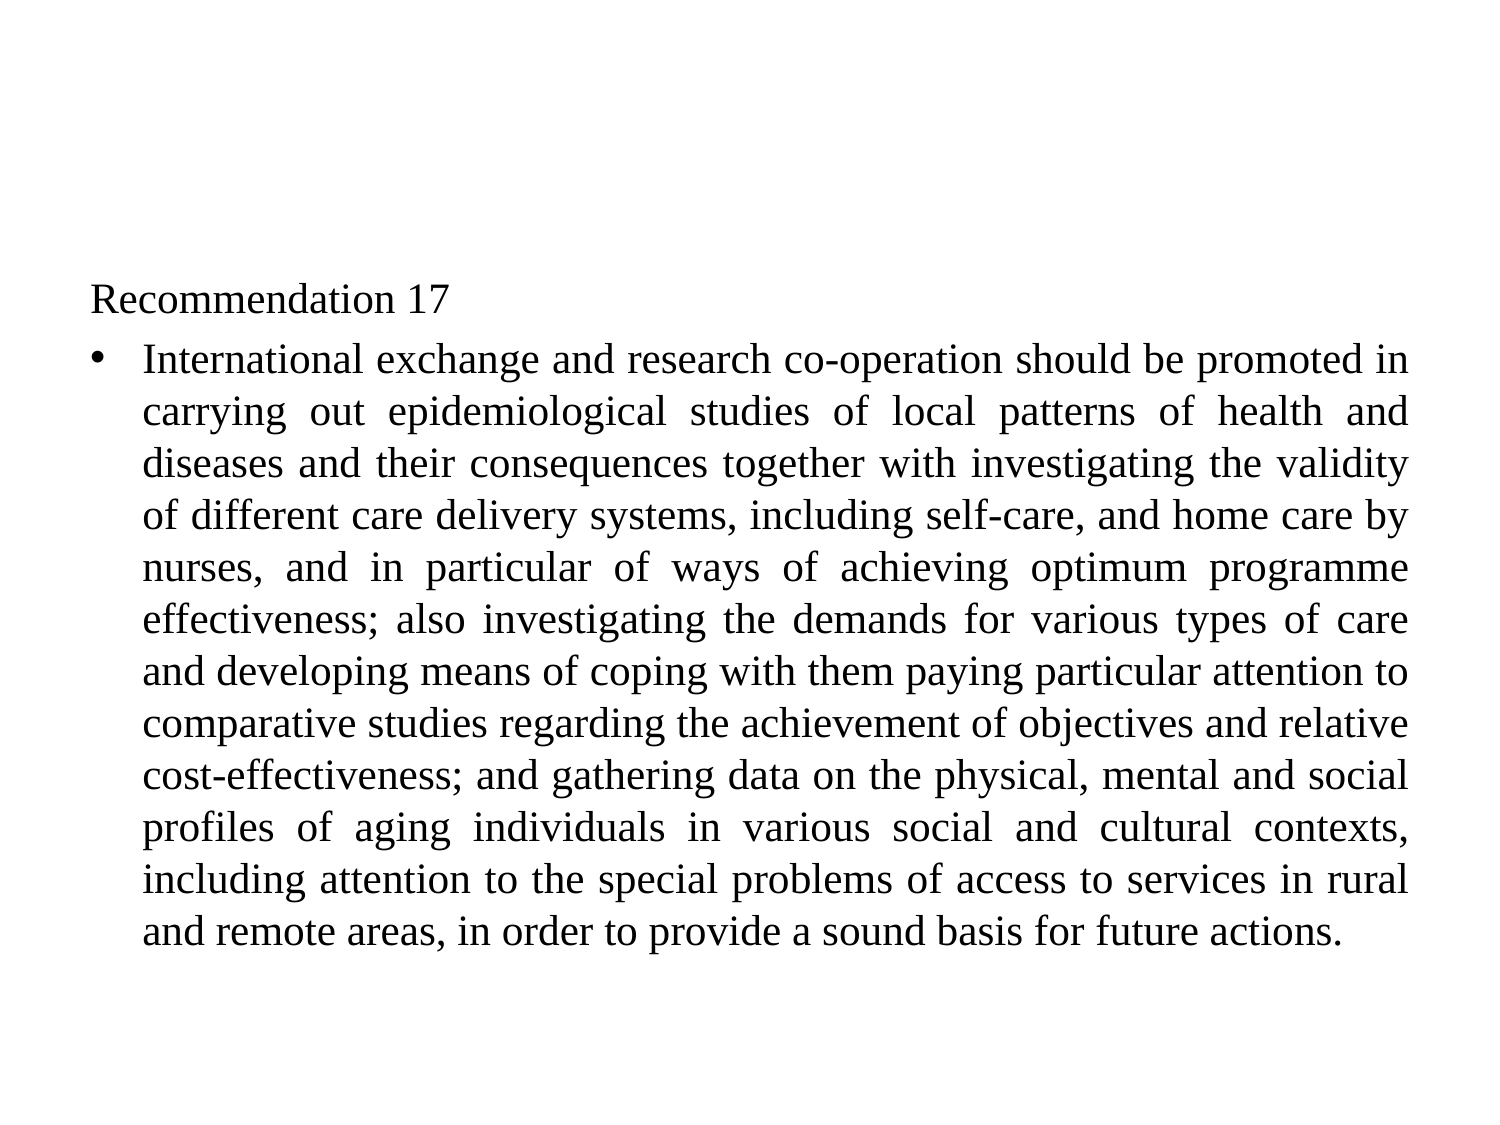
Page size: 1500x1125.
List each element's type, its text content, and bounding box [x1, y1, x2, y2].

list Recommendation 17 International exchange and research co-operation should be promoted in carrying out epidemiological studies of local patterns of health and diseases and their consequences together with investigating the validity of different care delivery systems, including self-care, and home care by nurses, and in particular of ways of achieving optimum programme effectiveness; also investigating the demands for various types of care and developing means of coping with them paying particular attention to comparative studies regarding the achievement of objectives and relative cost-effectiveness; and gathering data on the physical, mental and social profiles of aging individuals in various social and cultural contexts, including attention to the special problems of access to services in rural and remote areas, in order to provide a sound basis for future actions. [75, 262, 1425, 1005]
